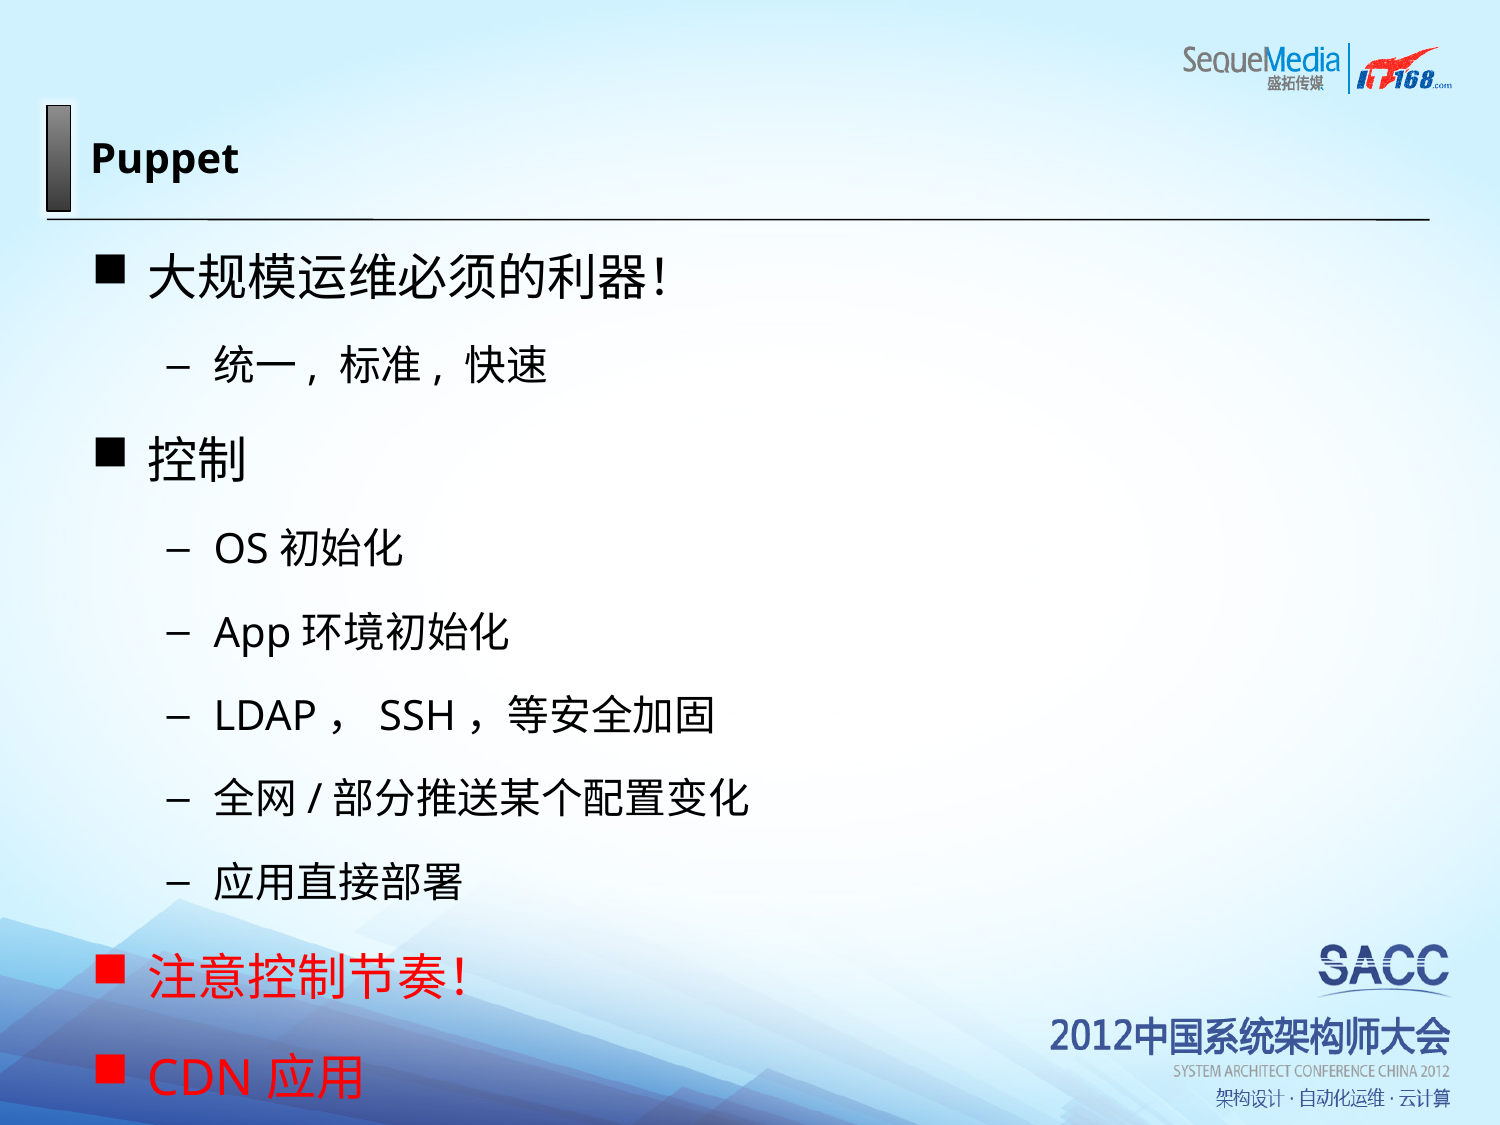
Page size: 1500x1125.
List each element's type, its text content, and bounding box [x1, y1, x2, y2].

picture [0, 0, 1500, 1125]
title Puppet [75, 93, 1425, 220]
list 大规模运维必须的利器！ 统一, 标准, 快速 控制 OS初始化 App环境初始化 LDAP，SSH，等安全加固 全网/部分推送某个配置变化 应用直接部署 注意控制节奏！ CDN应用 [76, 208, 1427, 997]
